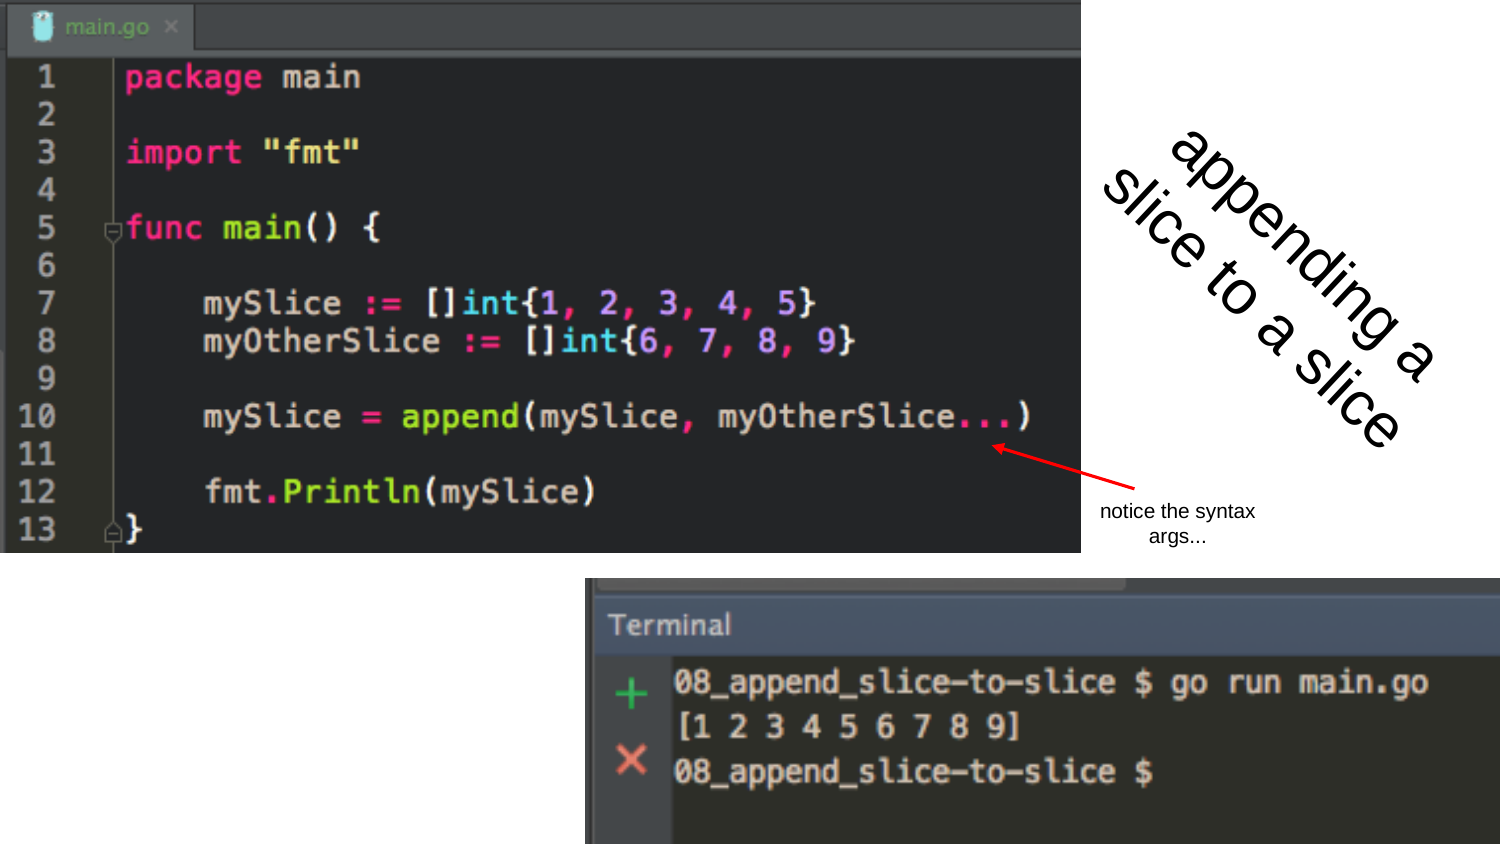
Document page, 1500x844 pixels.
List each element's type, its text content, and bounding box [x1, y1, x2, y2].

text_box notice the syntax args... [1080, 483, 1275, 572]
picture [585, 578, 1500, 844]
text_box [991, 445, 1135, 490]
text_box appending a slice to a slice [1086, 43, 1500, 500]
picture [0, 0, 1082, 553]
